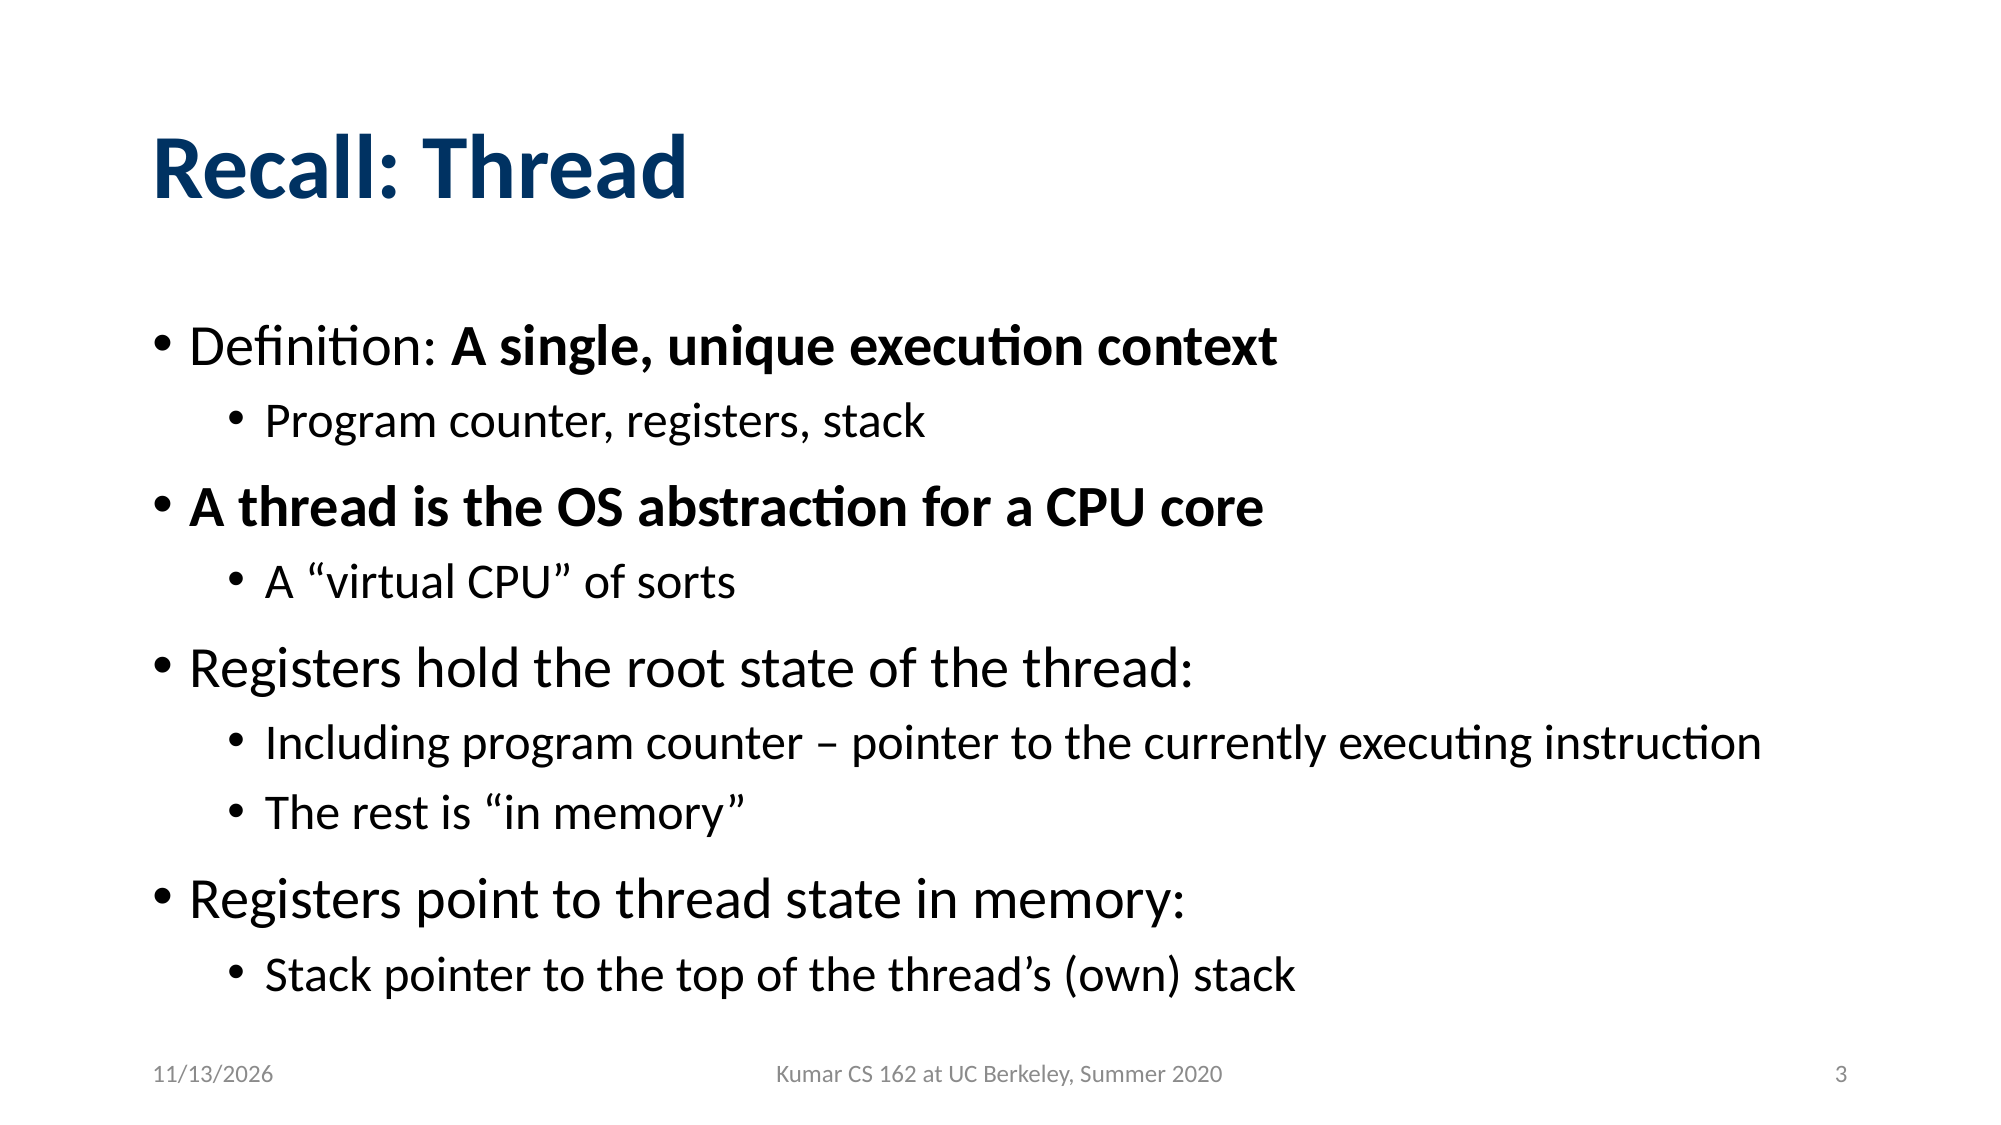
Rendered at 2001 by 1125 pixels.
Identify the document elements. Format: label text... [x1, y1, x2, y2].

slide_number 3 [1412, 1042, 1863, 1103]
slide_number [137, 1042, 588, 1103]
footer Kumar CS 162 at UC Berkeley, Summer 2020 [662, 1042, 1338, 1103]
title Recall: Thread [137, 59, 1863, 278]
list Definition: A single, unique execution context Program counter, registers, stack A thread is the OS abstraction for a CPU core A “virtual CPU” of sorts Registers hold the root state of the thread: Including program counter – pointer to the currently executing instruction The rest is “in memory” Registers point to thread state in memory: Stack pointer to the top of the thread’s (own) stack [137, 299, 1863, 1014]
